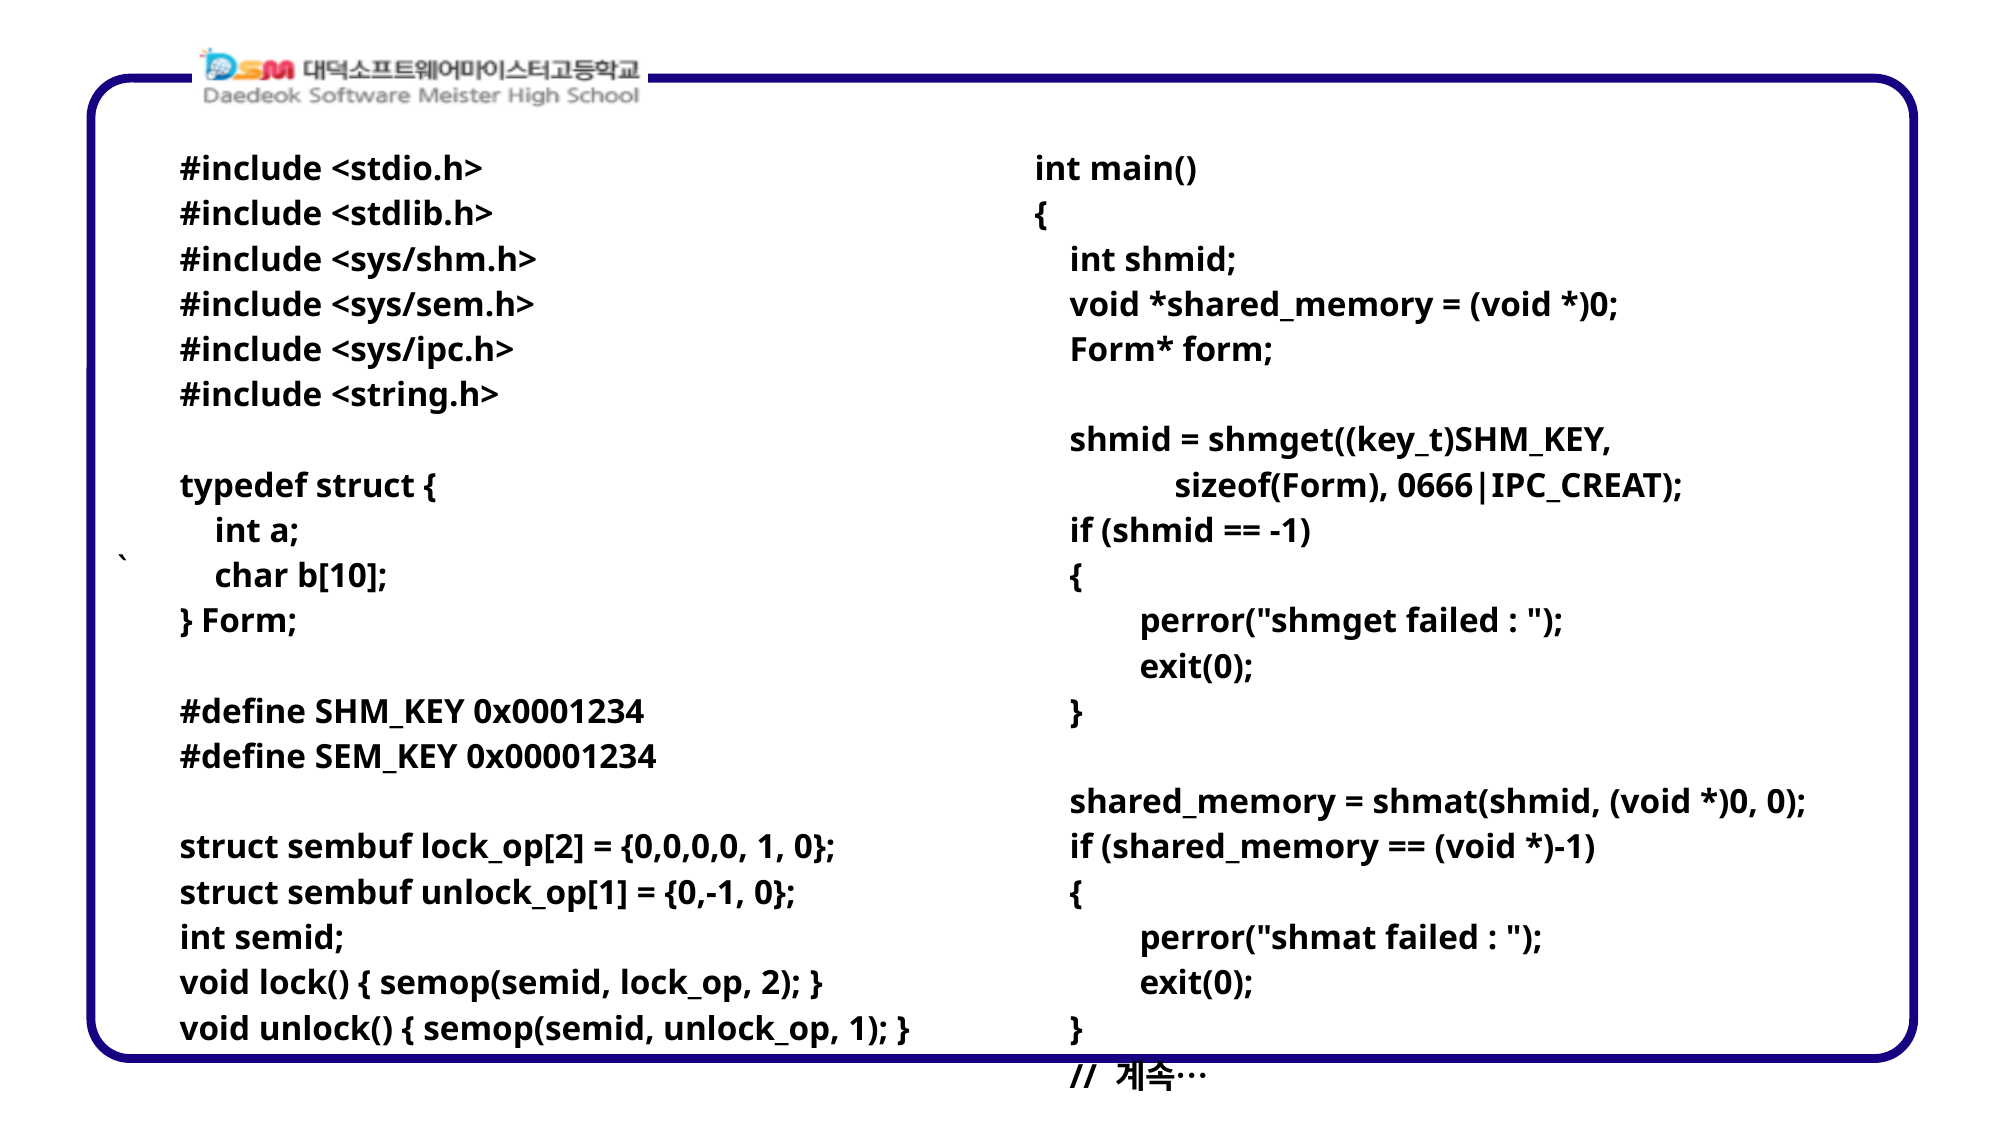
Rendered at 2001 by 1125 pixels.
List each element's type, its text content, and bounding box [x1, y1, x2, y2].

picture [192, 38, 585, 118]
table_header #include <stdio.h> #include <stdlib.h> #include <sys/shm.h> #include <sys/sem.h> #include <sys/ipc.h> #include <string.h> typedef struct { int a; char b[10]; } Form; #define SHM_KEY 0x0001234 #define SEM_KEY 0x00001234 struct sembuf lock_op[2] = {0,0,0,0, 1, 0}; struct sembuf unlock_op[1] = {0,-1, 0}; int semid; void lock() { semop(semid, lock_op, 2); } void unlock() { semop(semid, unlock_op, 1); } [165, 138, 1019, 1010]
picture [586, 38, 648, 118]
table_header int main() { int shmid; void *shared_memory = (void *)0; Form* form; shmid = shmget((key_t)SHM_KEY, sizeof(Form), 0666|IPC_CREAT); if (shmid == -1) { perror("shmget failed : "); exit(0); } shared_memory = shmat(shmid, (void *)0, 0); if (shared_memory == (void *)-1) { perror("shmat failed : "); exit(0); } // 계속… [1021, 138, 1874, 1010]
